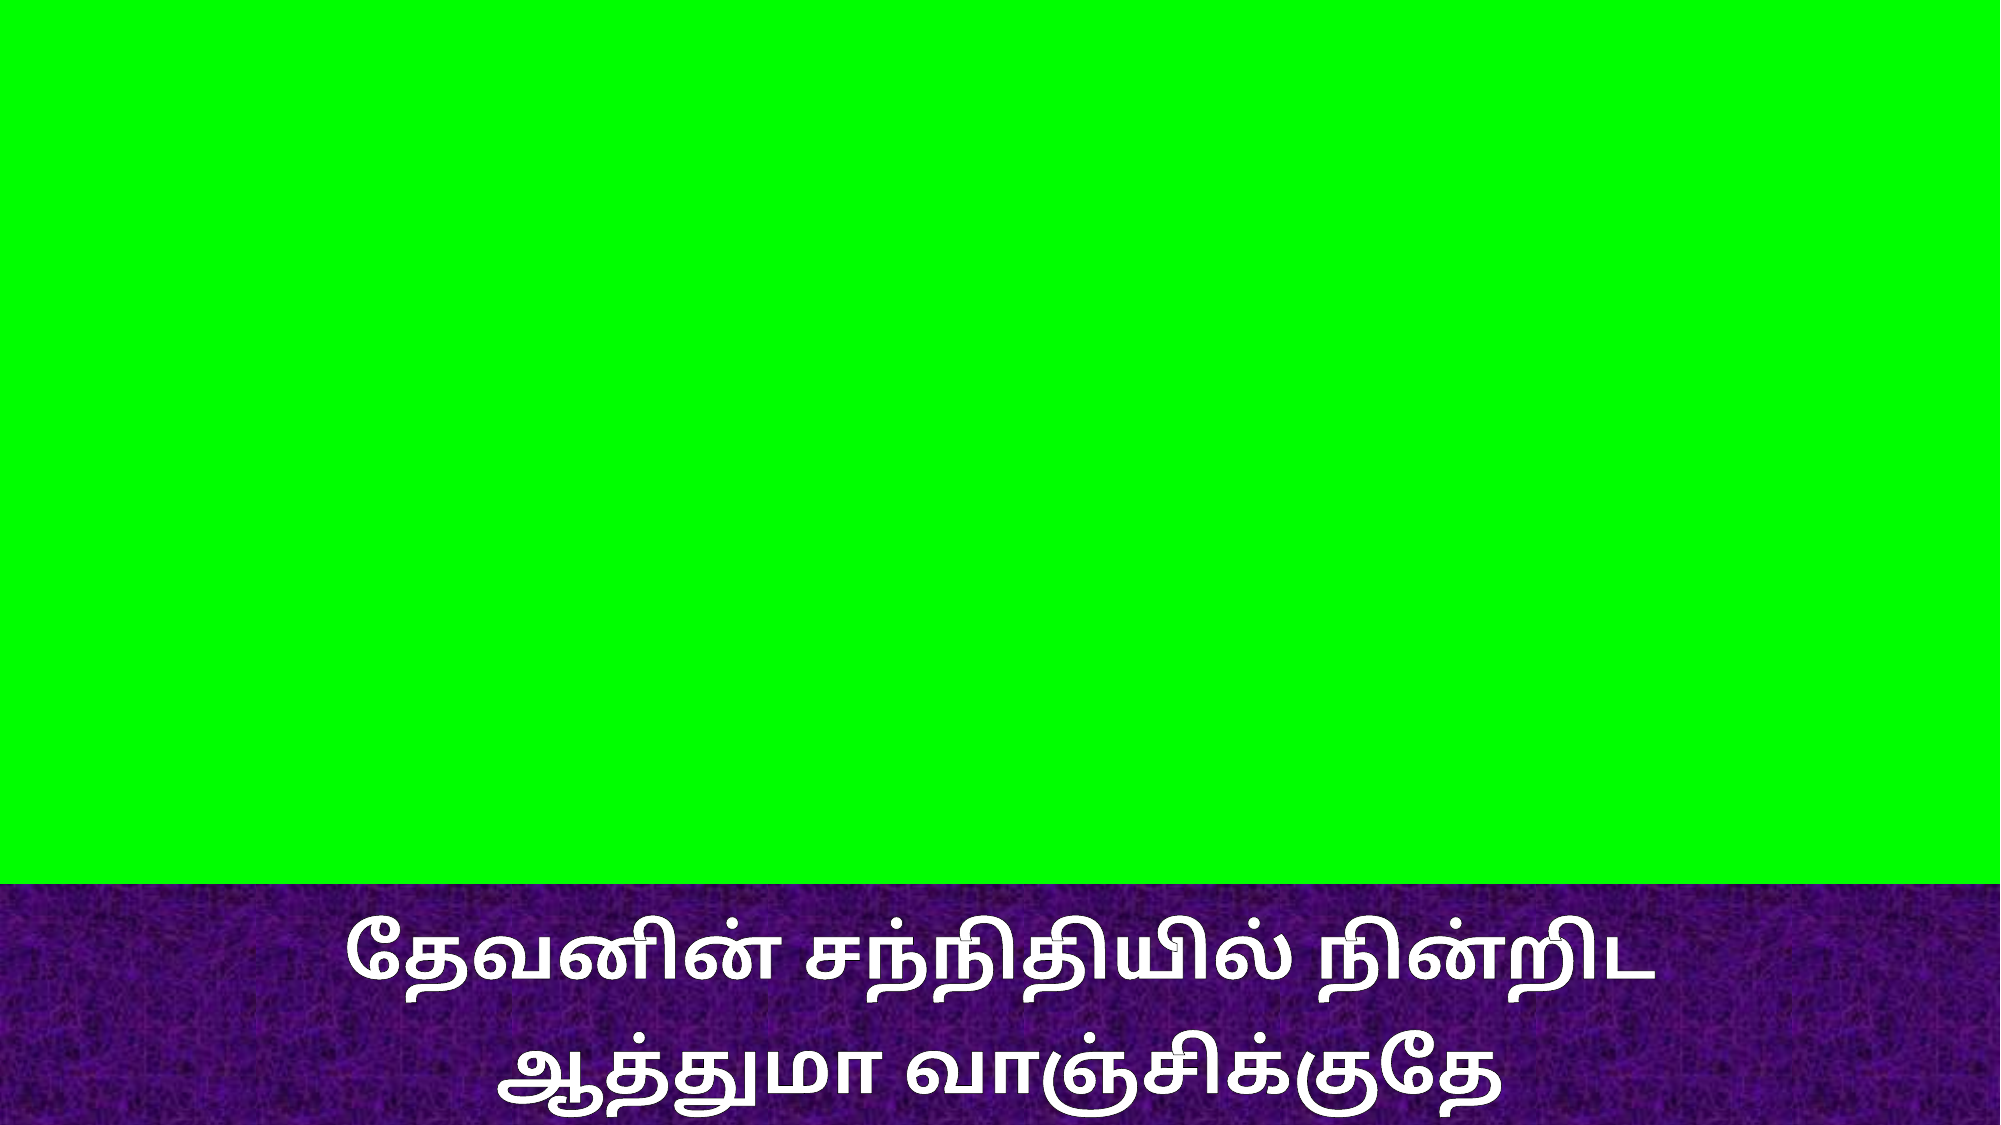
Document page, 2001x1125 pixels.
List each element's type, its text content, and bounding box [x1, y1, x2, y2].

text_box தேவனின் சந்நிதியில் நின்றிட ஆத்துமா வாஞ்சிக்குதே [303, 872, 1697, 1116]
text_box [0, 884, 2000, 1125]
